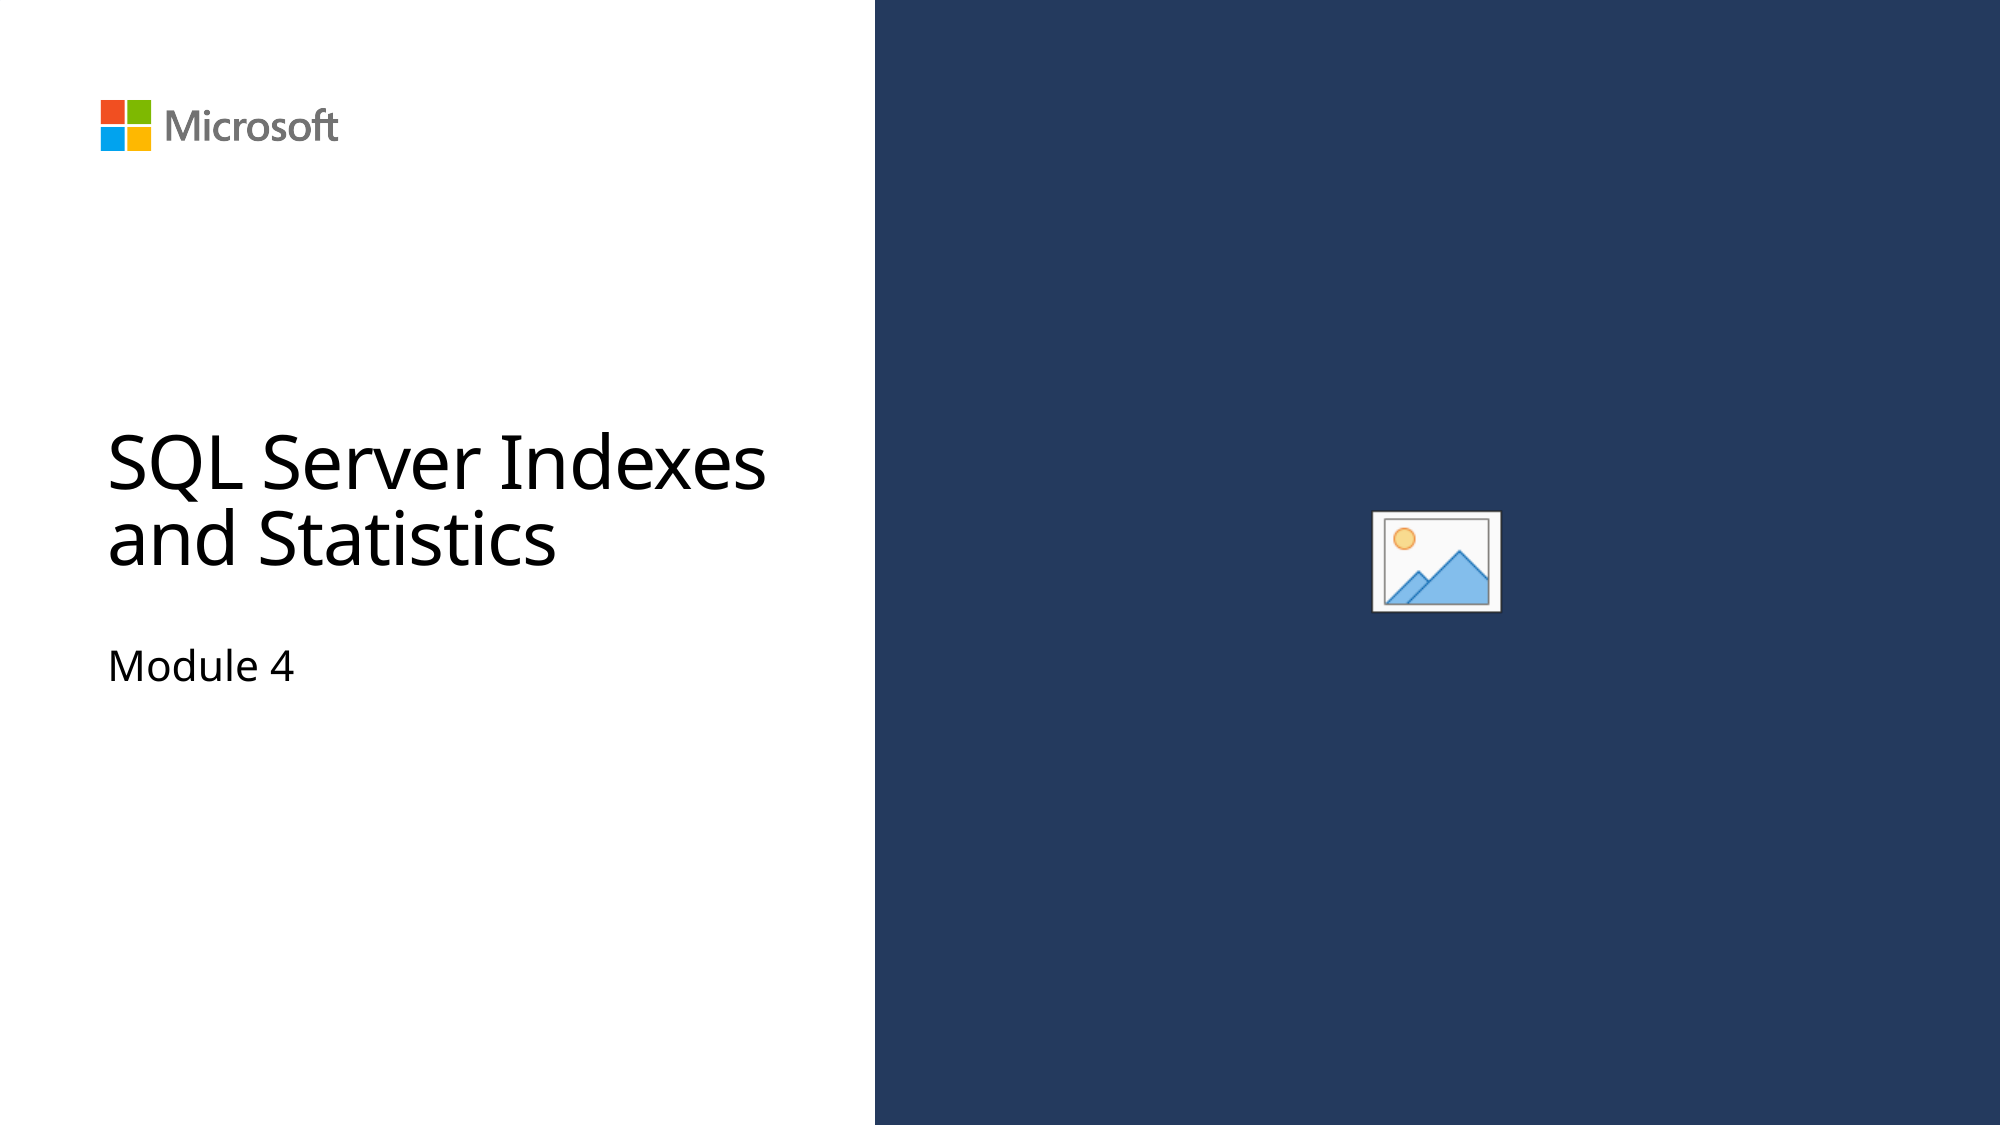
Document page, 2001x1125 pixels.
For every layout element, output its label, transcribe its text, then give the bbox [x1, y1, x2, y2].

picture [50, 49, 389, 202]
subtitle Module 4 [107, 638, 822, 690]
title SQL Server Indexes and Statistics [107, 408, 822, 588]
picture [874, 0, 2000, 1125]
